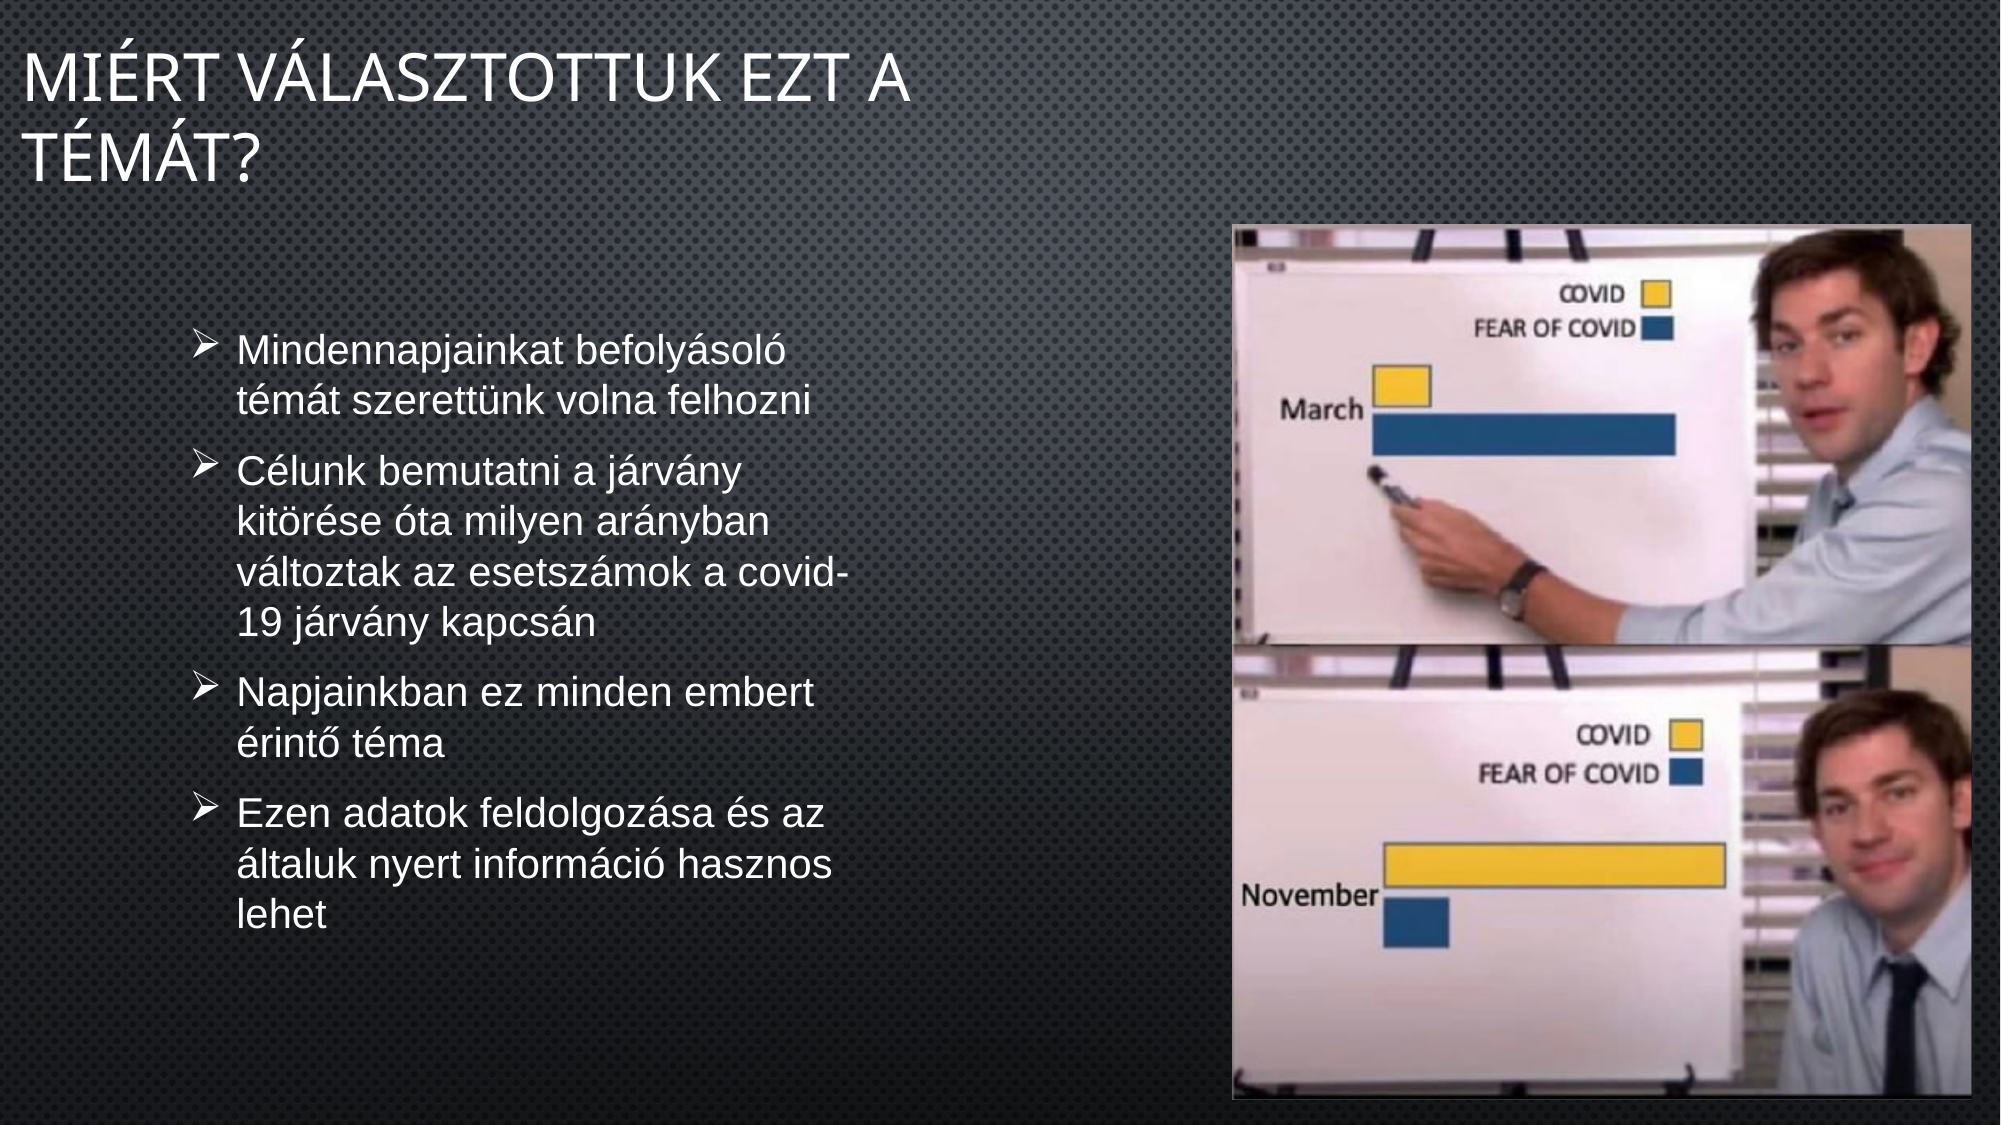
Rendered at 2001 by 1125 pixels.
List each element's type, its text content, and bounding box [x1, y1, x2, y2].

picture [1231, 224, 1972, 1100]
list Mindennapjainkat befolyásoló témát szerettünk volna felhozni Célunk bemutatni a járvány kitörése óta milyen arányban változtak az esetszámok a covid-19 járvány kapcsán Napjainkban ez minden embert érintő téma Ezen adatok feldolgozása és az általuk nyert információ hasznos lehet [174, 272, 904, 987]
title Miért választottuk ezt a témát? [6, 6, 1159, 223]
